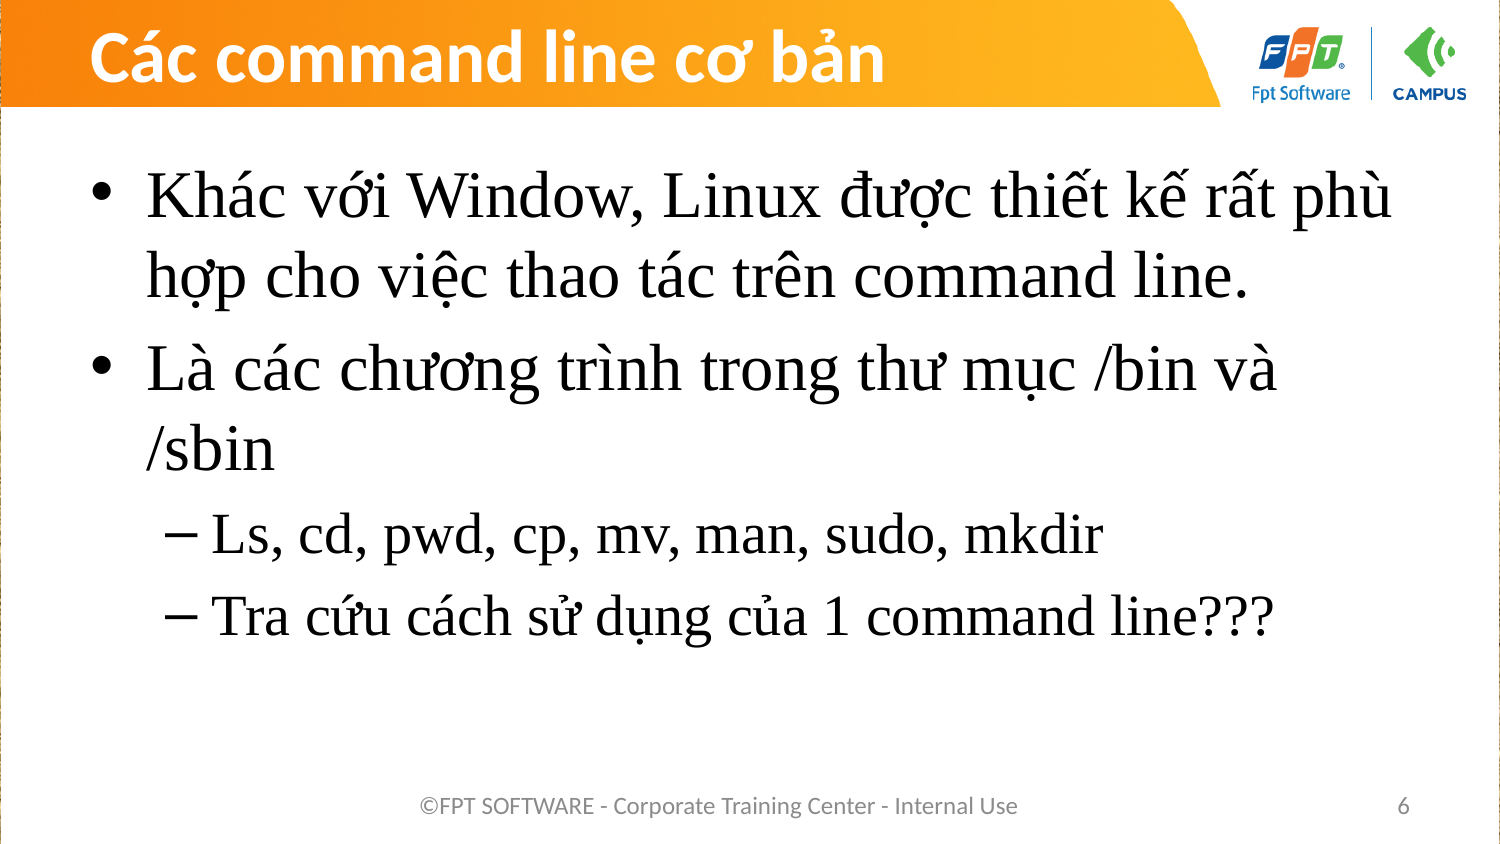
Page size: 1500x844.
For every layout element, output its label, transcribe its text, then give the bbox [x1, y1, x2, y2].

slide_number 6 [1074, 782, 1425, 827]
footer ©FPT SOFTWARE - Corporate Training Center - Internal Use [395, 782, 1043, 827]
title Các command line cơ bản [75, 0, 1176, 106]
list Khác với Window, Linux được thiết kế rất phù hợp cho việc thao tác trên command line. Là các chương trình trong thư mục /bin và /sbin Ls, cd, pwd, cp, mv, man, sudo, mkdir Tra cứu cách sử dụng của 1 command line??? [75, 142, 1425, 754]
picture [0, 0, 1500, 844]
